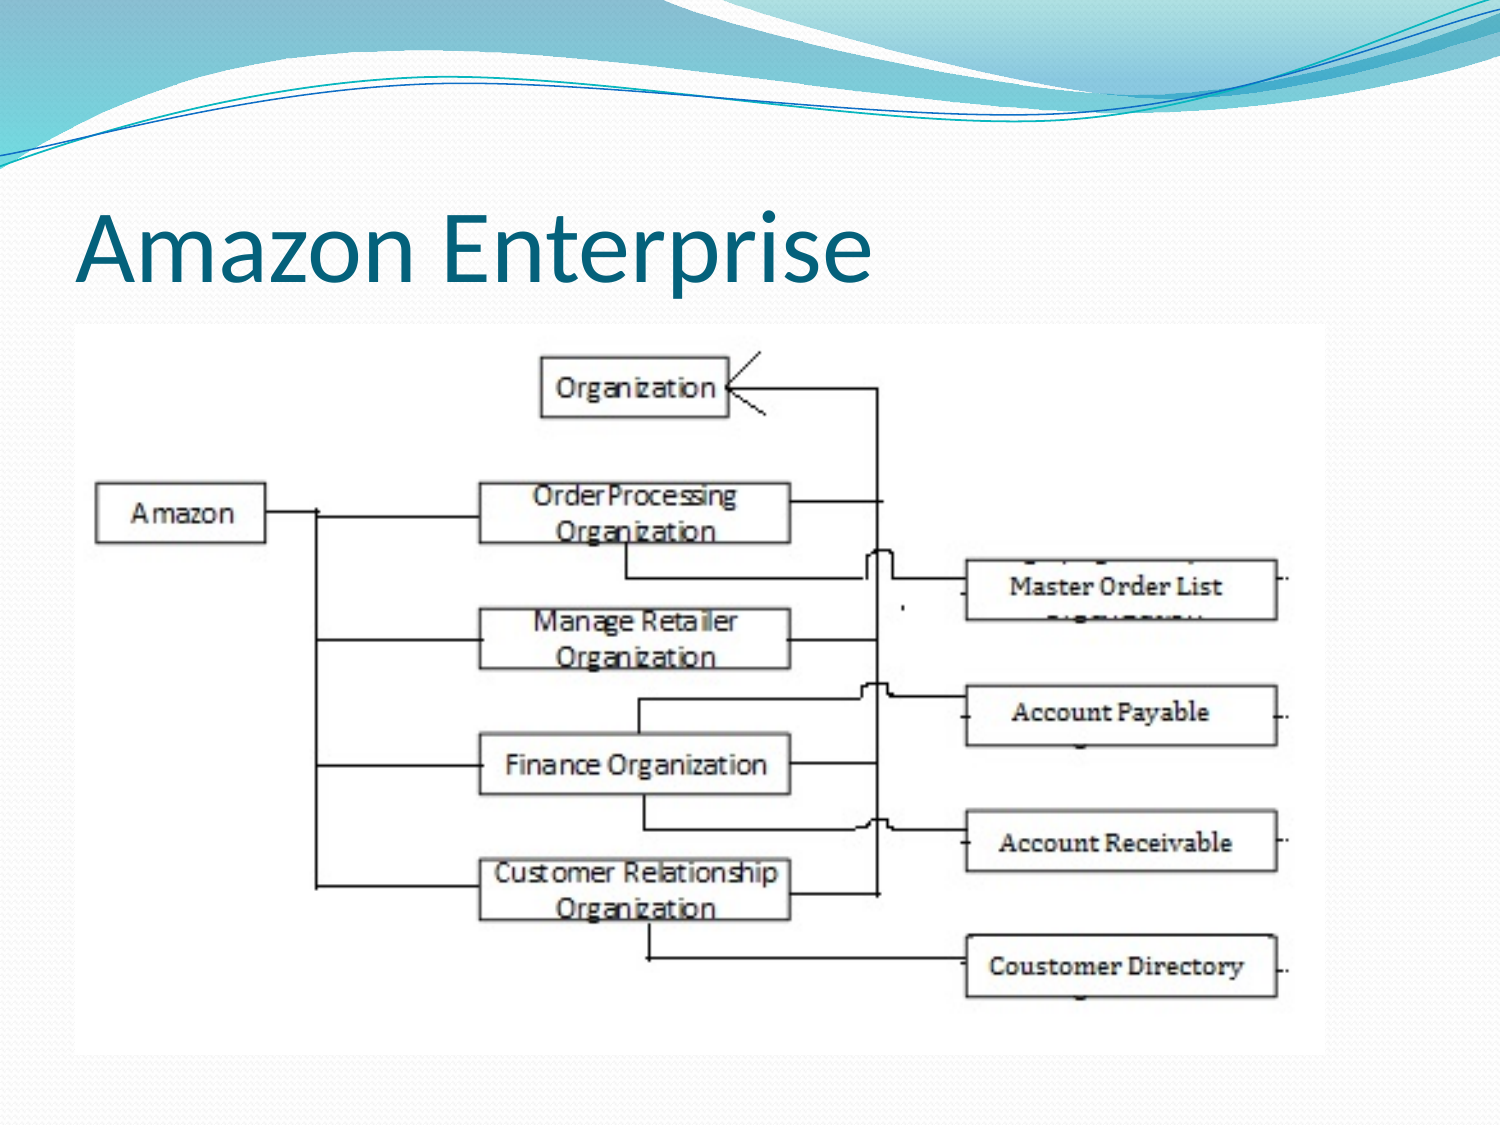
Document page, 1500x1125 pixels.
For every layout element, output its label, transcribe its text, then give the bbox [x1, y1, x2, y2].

title Amazon Enterprise [75, 115, 1425, 303]
picture [75, 324, 1326, 1055]
